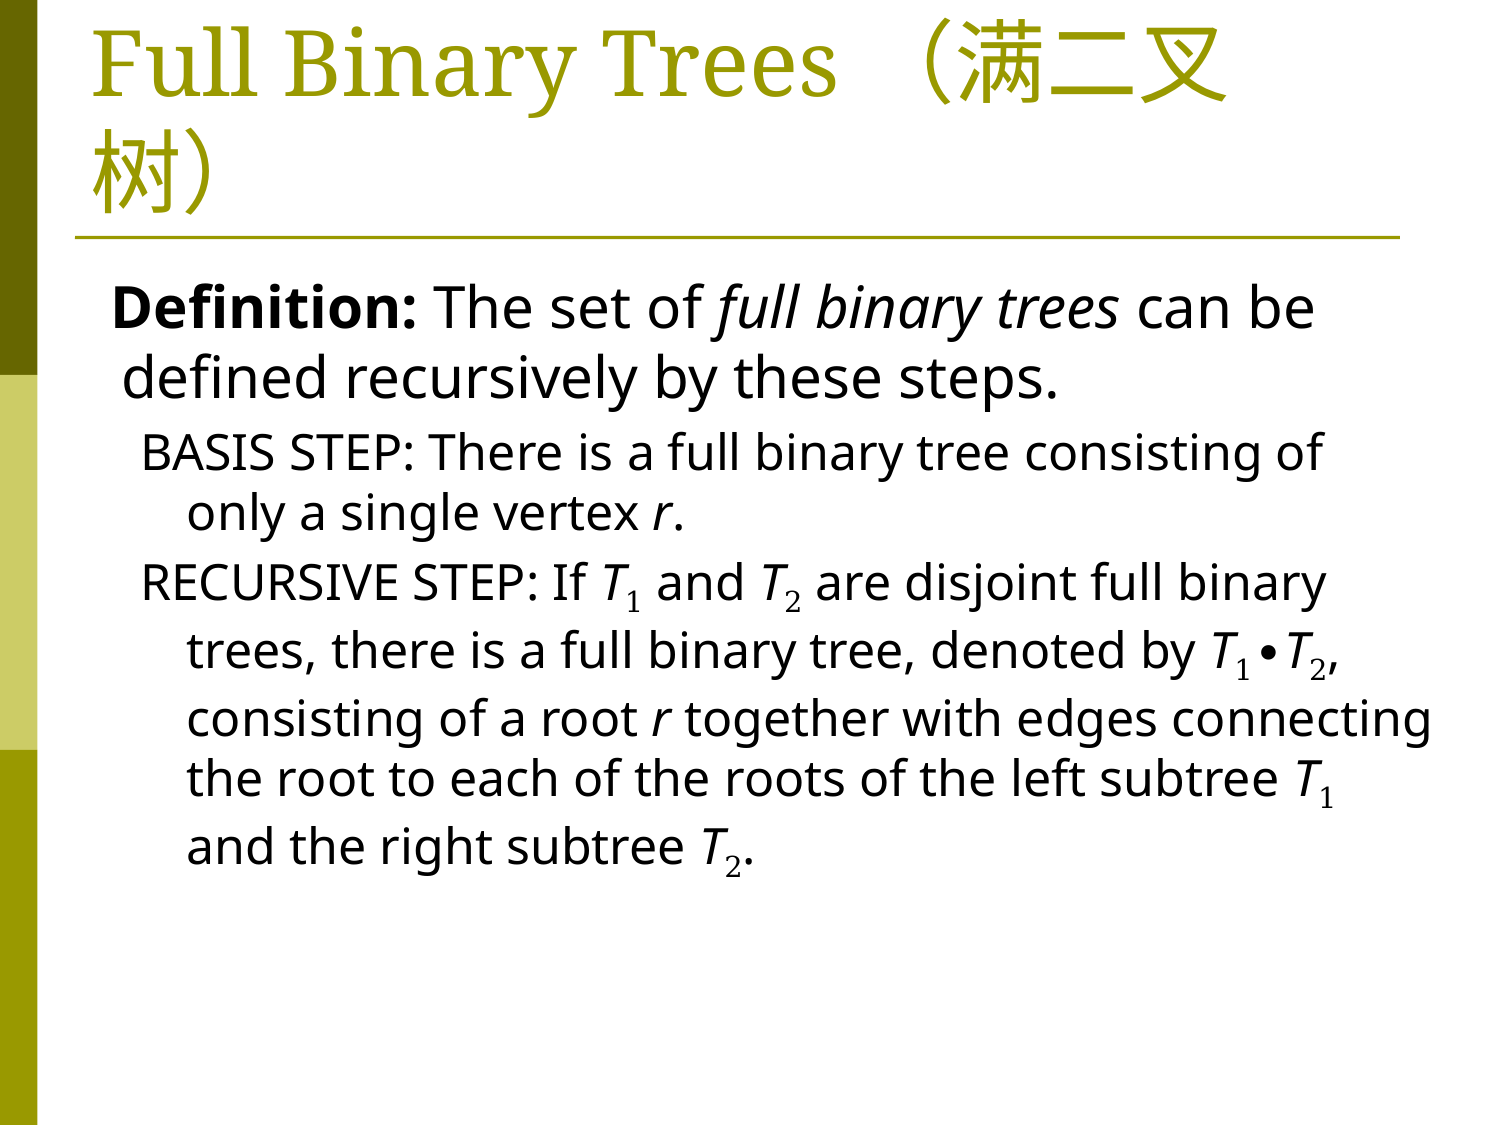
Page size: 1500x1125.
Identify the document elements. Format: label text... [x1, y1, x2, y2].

list Definition: The set of full binary trees can be defined recursively by these steps. BASIS STEP: There is a full binary tree consisting of only a single vertex r. RECURSIVE STEP: If T1 and T2 are disjoint full binary trees, there is a full binary tree, denoted by T1∙T2, consisting of a root r together with edges connecting the root to each of the roots of the left subtree T1 and the right subtree T2. [50, 262, 1450, 1100]
title Full Binary Trees（满二叉树） [75, 45, 1425, 233]
